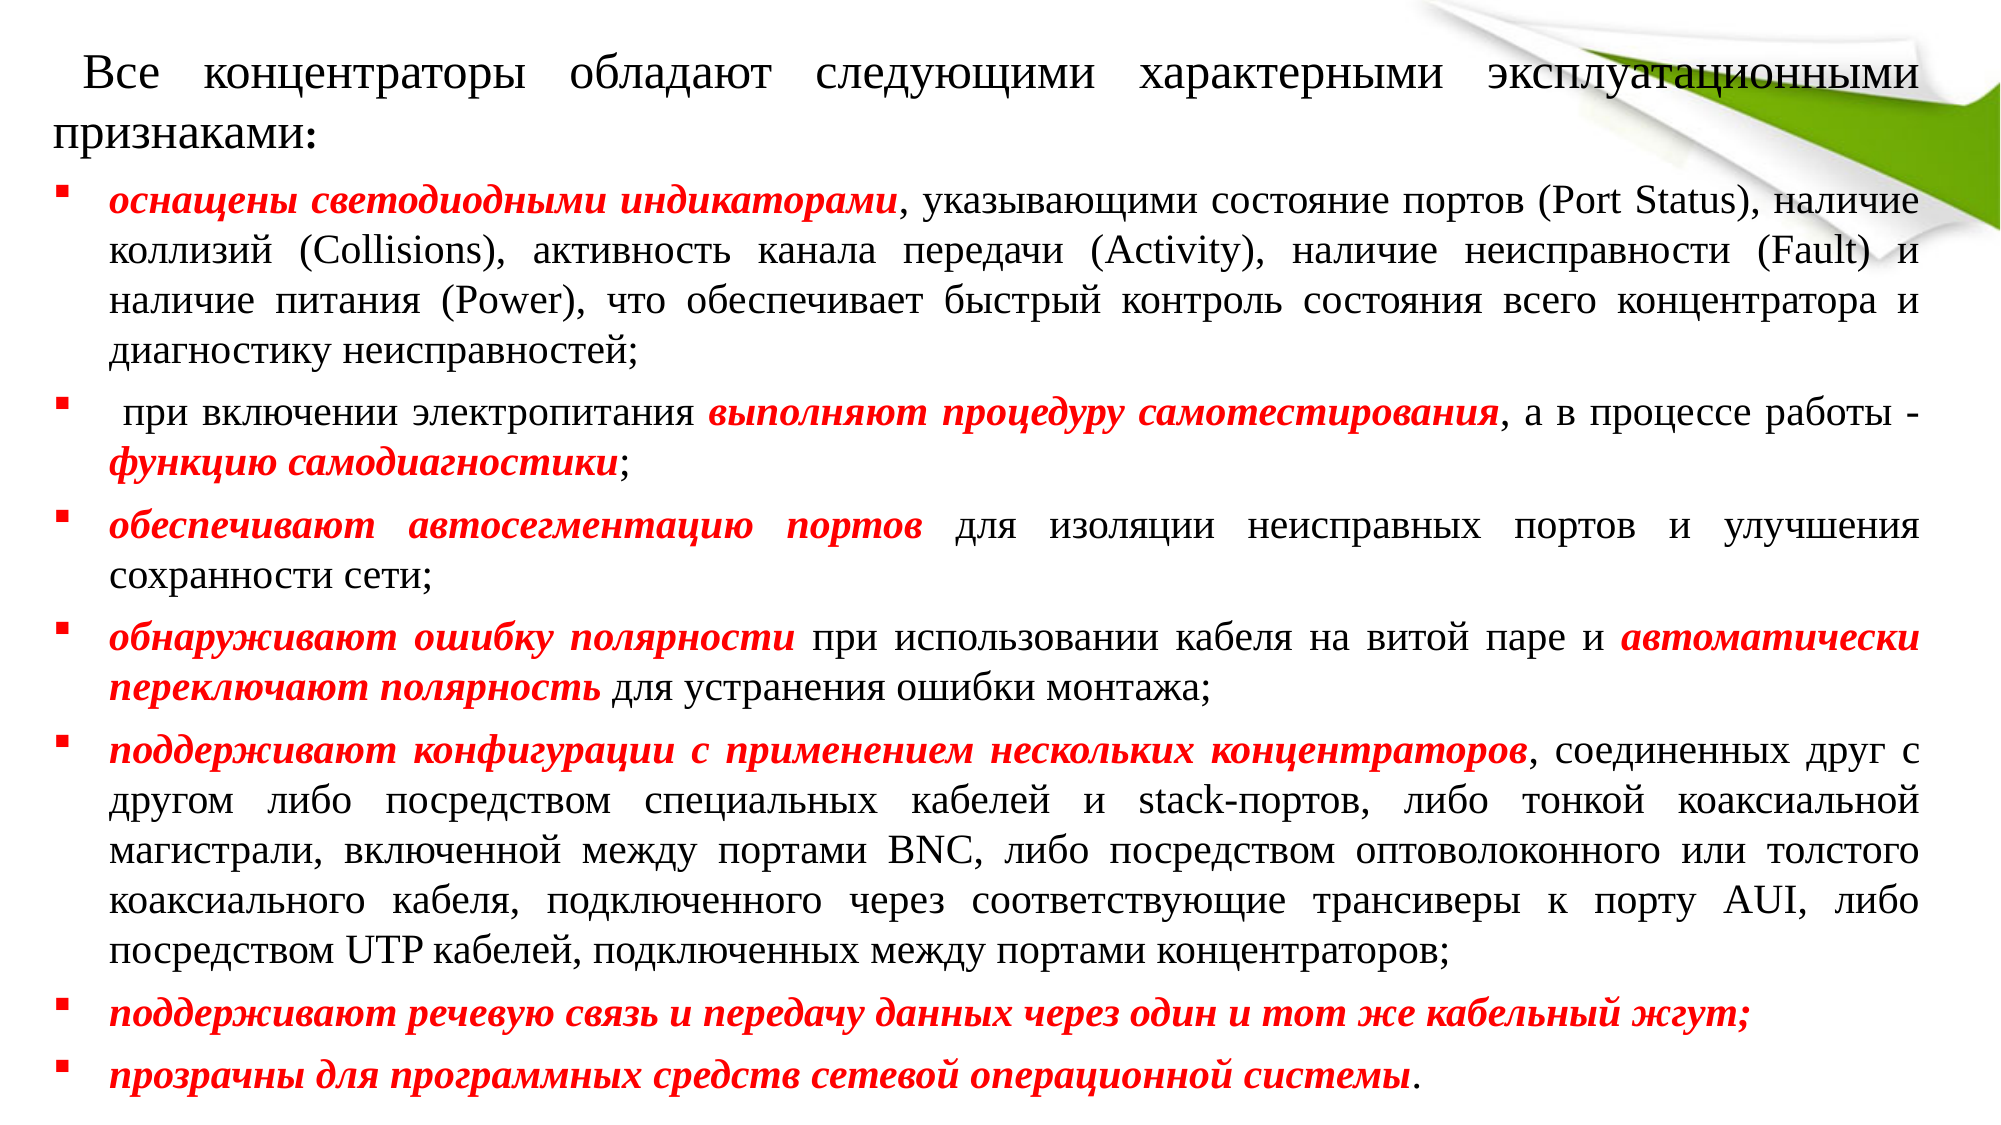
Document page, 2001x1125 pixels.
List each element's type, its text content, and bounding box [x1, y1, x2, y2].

picture [0, 0, 2001, 1125]
text_box Все концентраторы обладают следующими характерными эксплуатационными признаками: оснащены светодиодными индикаторами, указывающими состояние портов (Port Status), наличие коллизий (Collisions), активность канала передачи (Activity), наличие неисправности (Fault) и наличие питания (Power), что обеспечивает быстрый контроль состояния всего концентратора и диагностику неисправностей; при включении электропитания выполняют процедуру самотестирования, а в процессе работы - функцию самодиагностики; обеспечивают автосегментацию портов для изоляции неисправных портов и улучшения сохранности сети; обнаруживают ошибку полярности при использовании кабеля на витой паре и автоматически переключают полярность для устранения ошибки монтажа; поддерживают конфигурации с применением нескольких концентраторов, соединенных друг с другом либо посредством специальных кабелей и stack-портов, либо тонкой коаксиальной магистрали, включенной между портами BNC, либо посредством оптоволоконного или толстого коаксиального кабеля, подключенного через соответствующие трансиверы к порту AUI, либо посредством UTP кабелей, подключенных между портами концентраторов; поддерживают речевую связь и передачу данных через один и тот же кабельный жгут; прозрачны для программных средств сетевой операционной системы. [38, 31, 1965, 1105]
